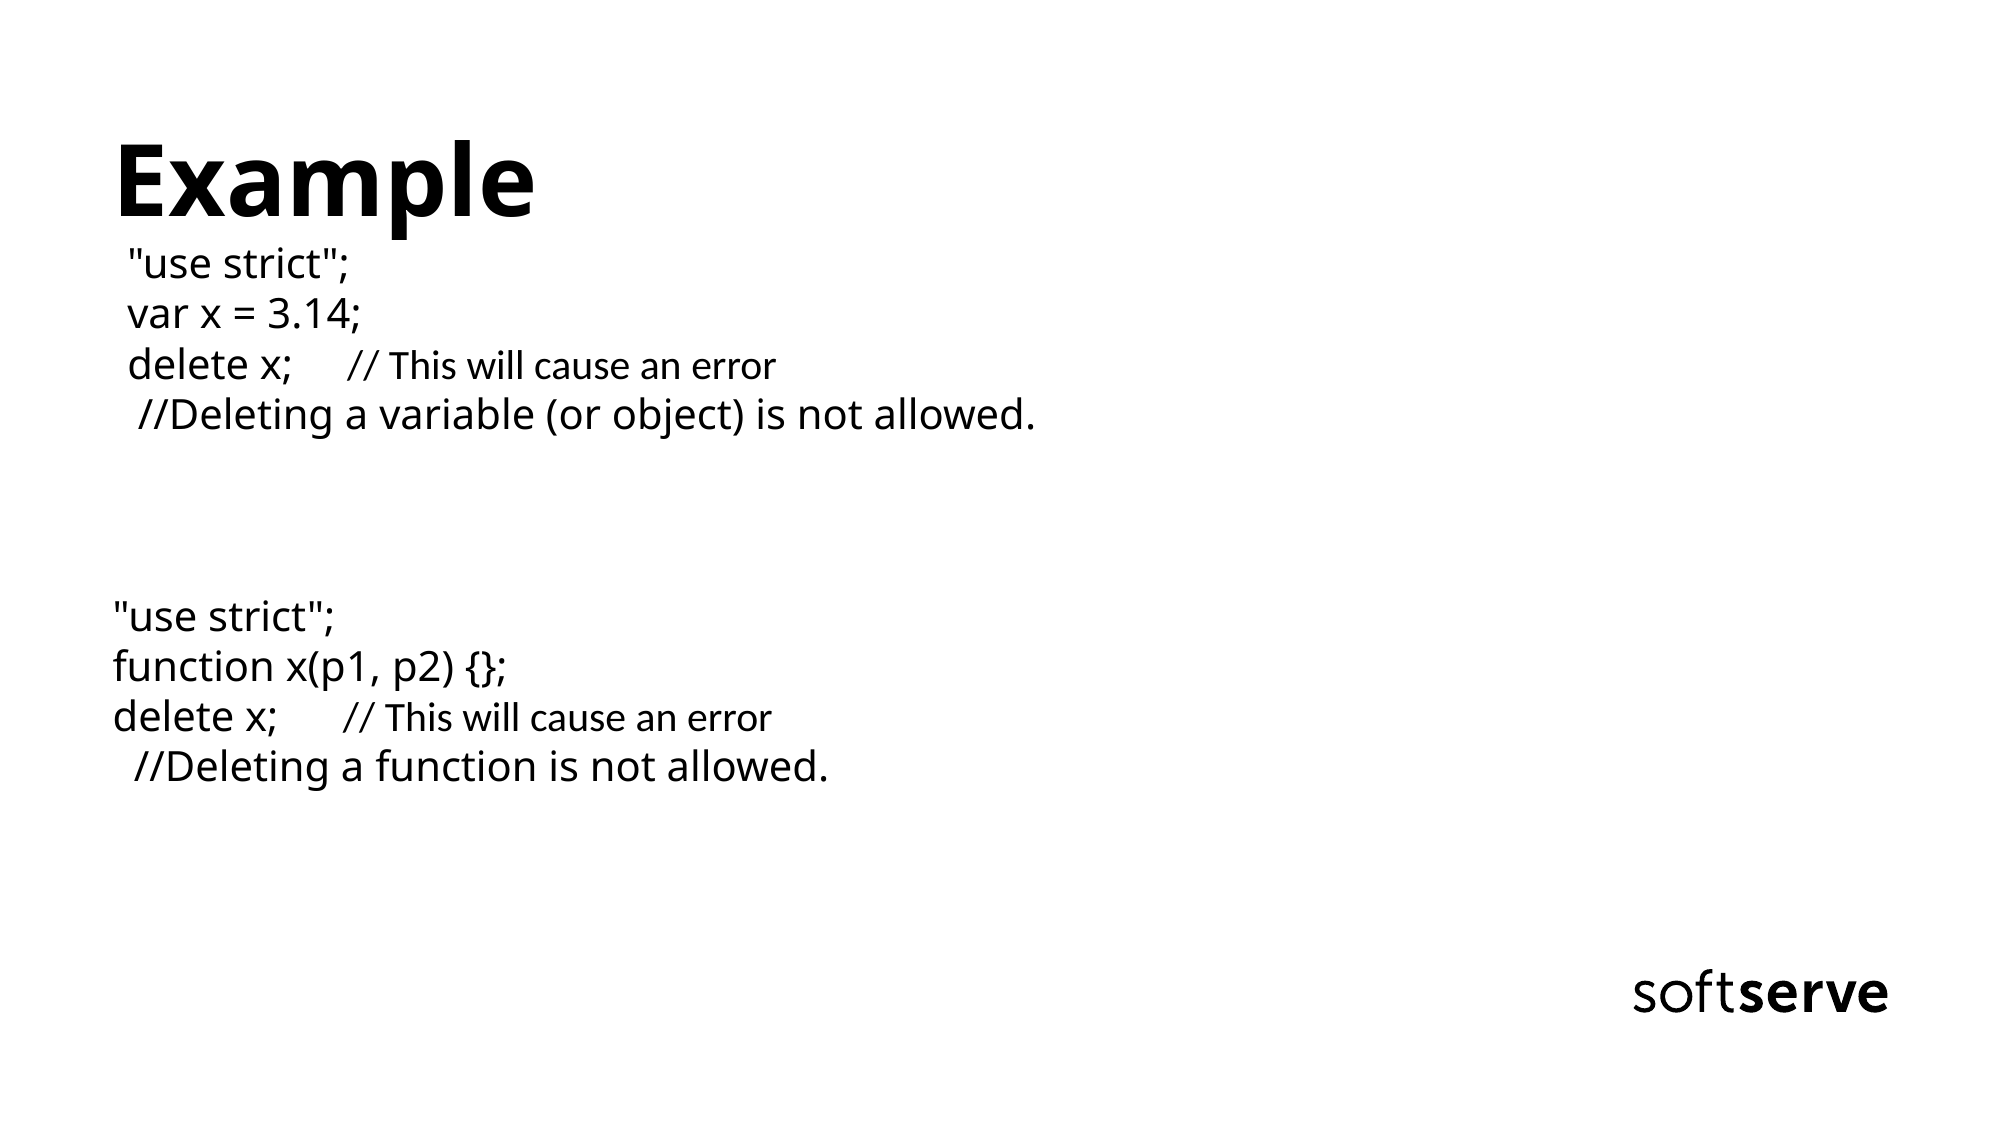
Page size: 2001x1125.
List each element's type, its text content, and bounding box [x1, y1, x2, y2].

text_box Example [112, 0, 1888, 229]
text_box "use strict"; function x(p1, p2) {}; delete x; // This will cause an error //Deleting a function is not allowed. [97, 582, 1768, 798]
text_box "use strict"; var x = 3.14; delete x; // This will cause an error //Deleting a variable (or object) is not allowed. [112, 229, 1888, 445]
